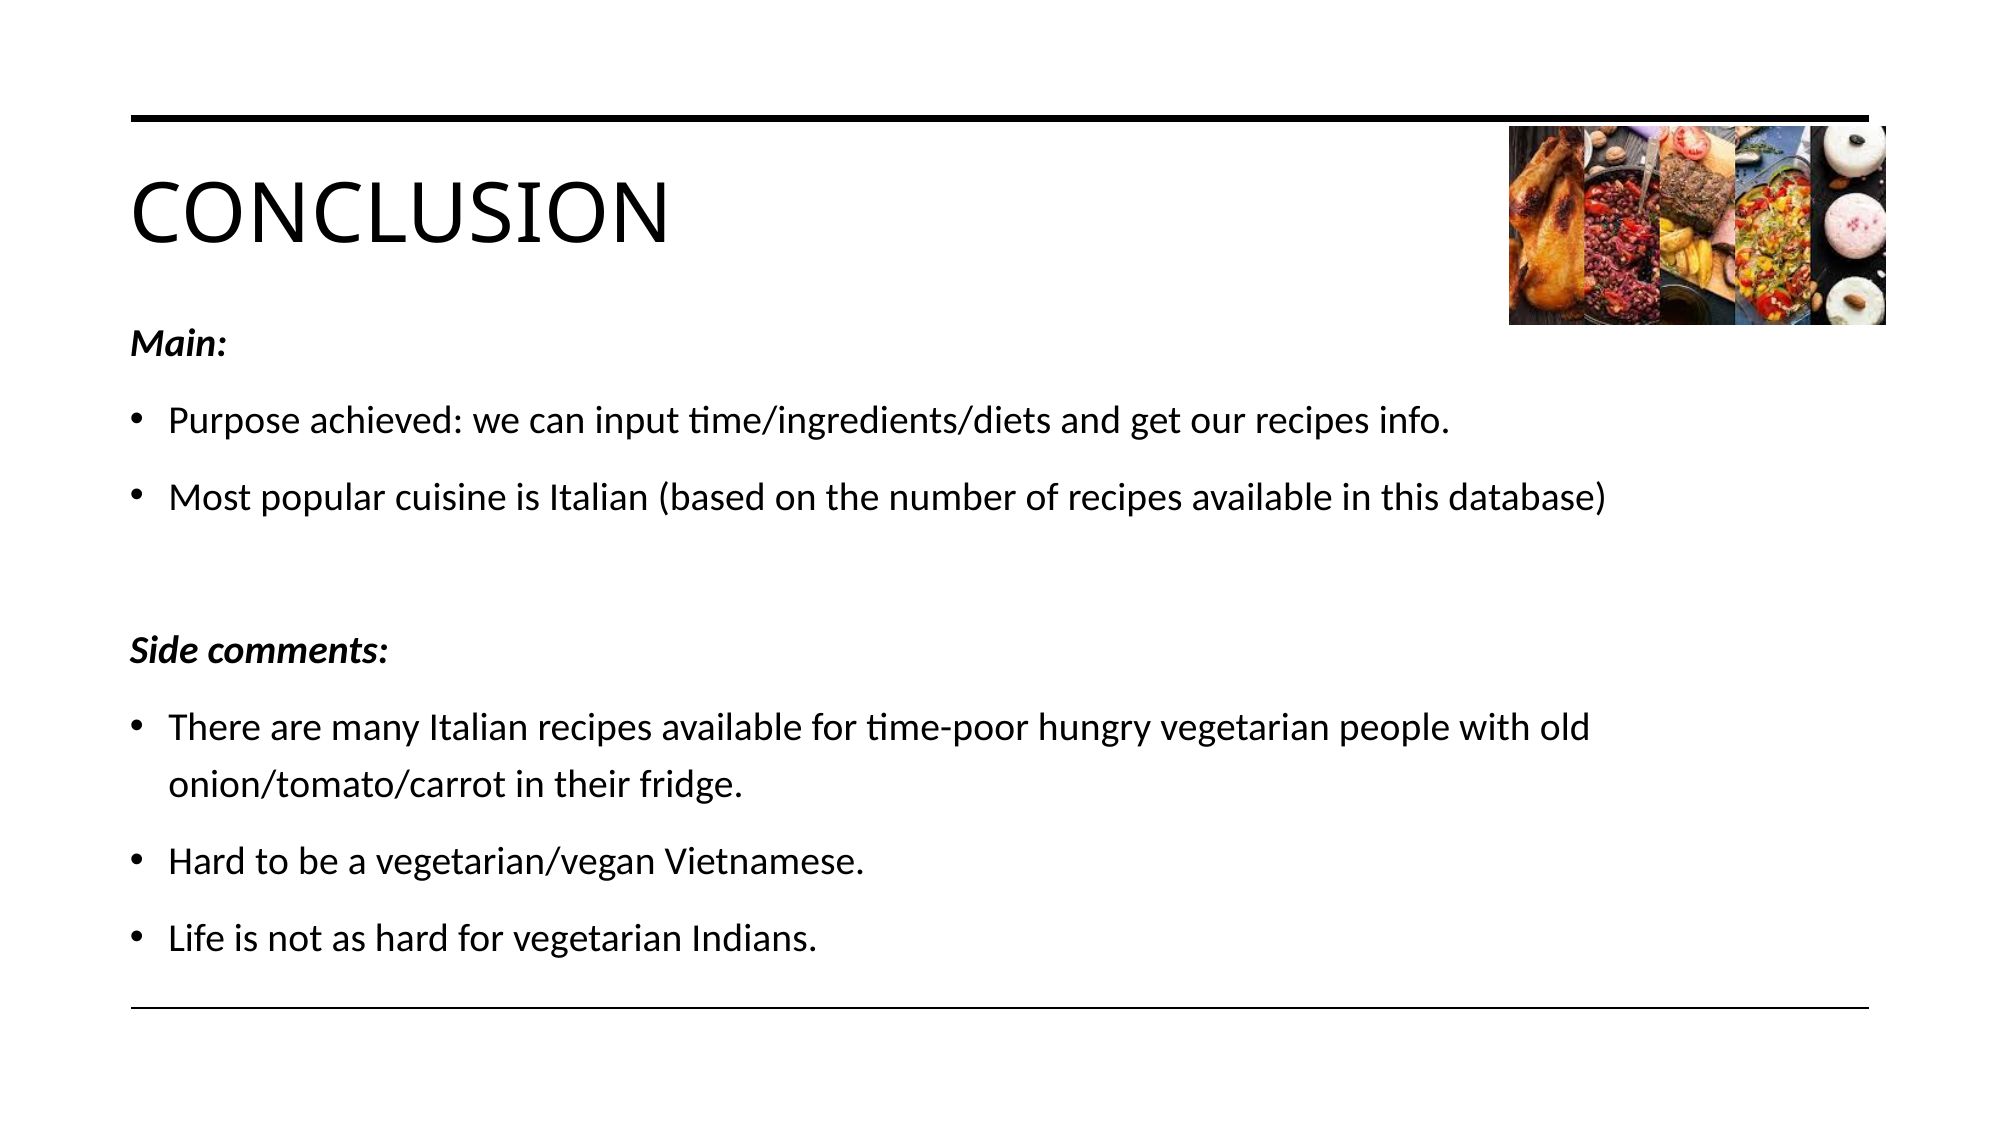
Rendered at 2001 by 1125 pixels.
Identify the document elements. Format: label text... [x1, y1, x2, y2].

list Main: Purpose achieved: we can input time/ingredients/diets and get our recipes info. Most popular cuisine is Italian (based on the number of recipes available in this database) Side comments: There are many Italian recipes available for time-poor hungry vegetarian people with old onion/tomato/carrot in their fridge. Hard to be a vegetarian/vegan Vietnamese. Life is not as hard for vegetarian Indians. [114, 299, 1869, 973]
picture [1509, 126, 1886, 325]
title Conclusion [114, 151, 1509, 299]
